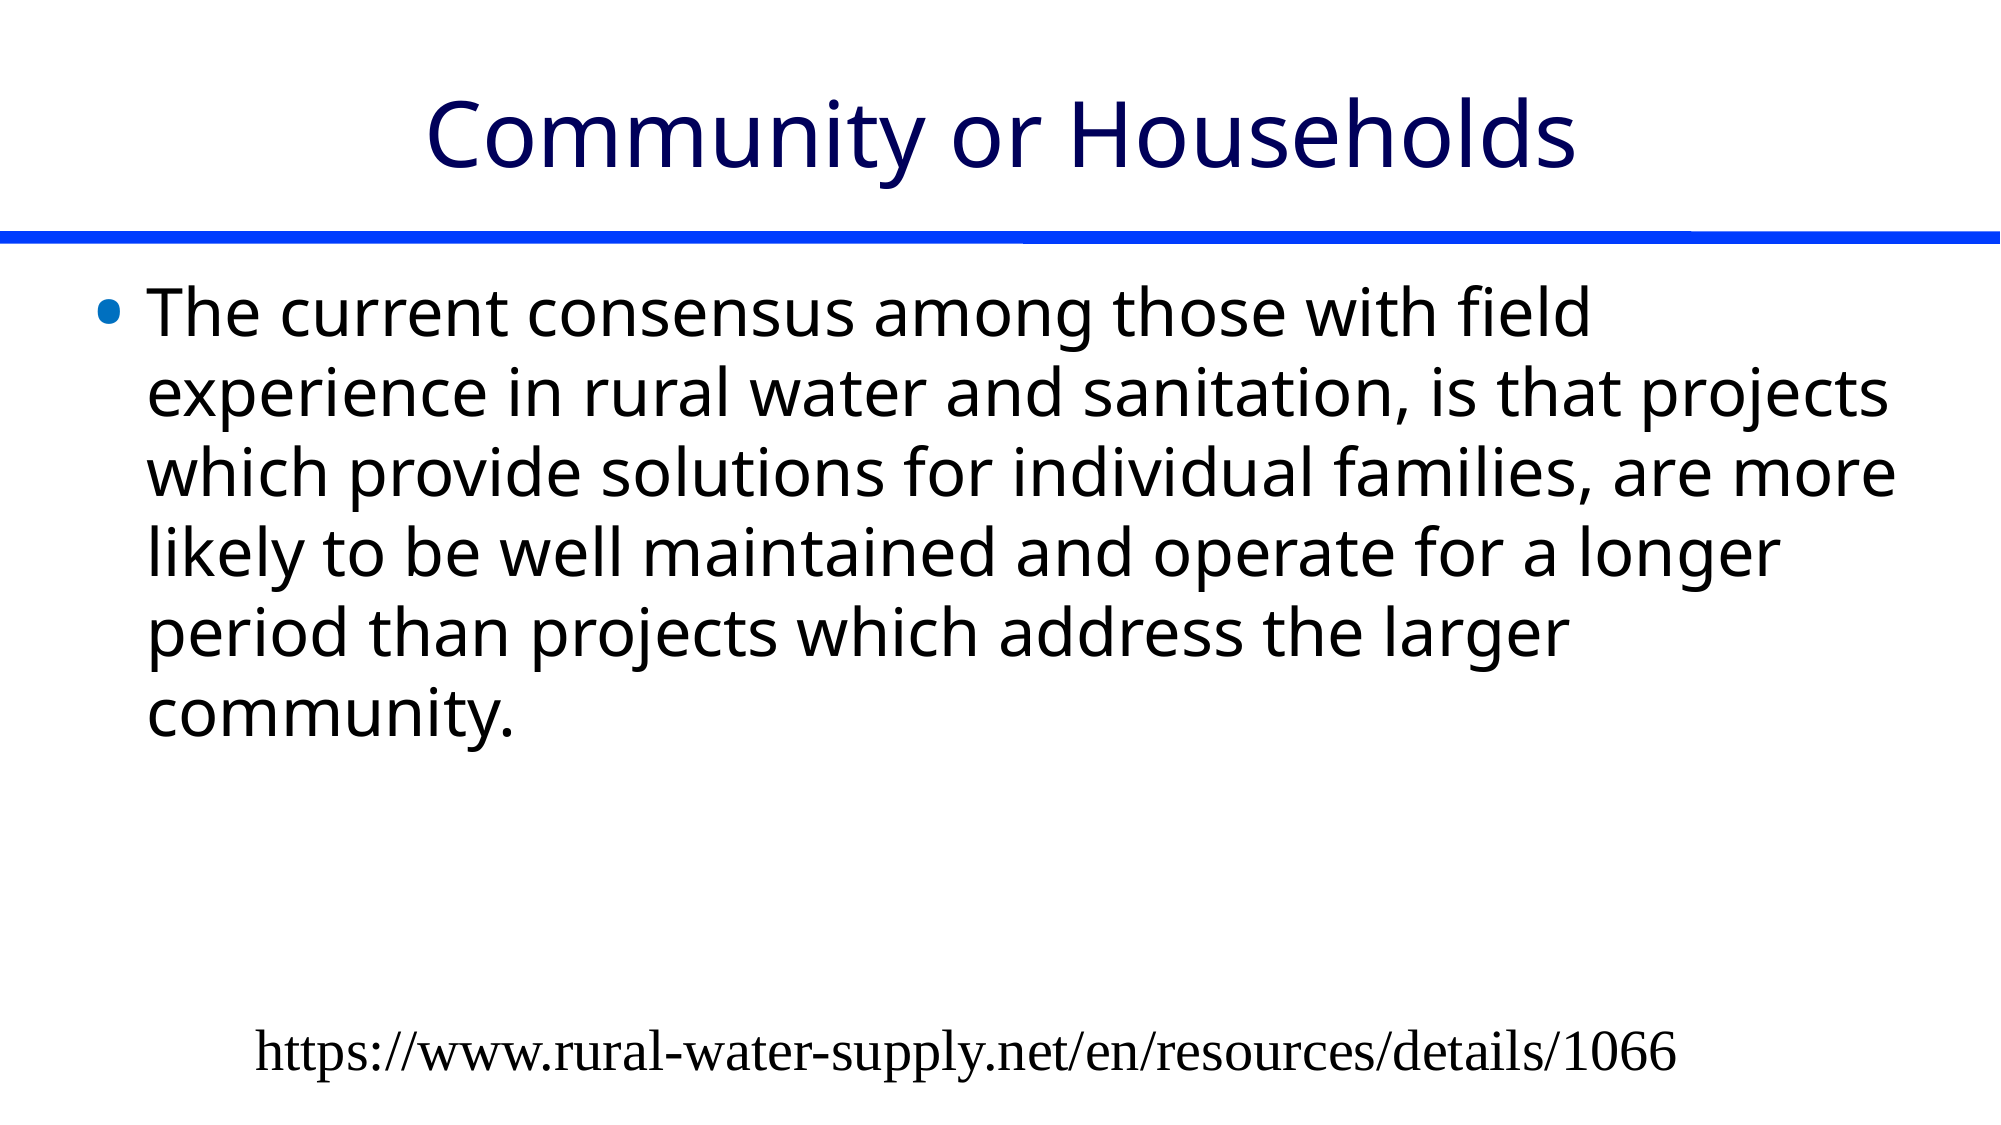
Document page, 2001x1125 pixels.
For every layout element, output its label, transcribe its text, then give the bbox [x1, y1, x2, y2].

title Community or Households [75, 37, 1930, 225]
list The current consensus among those with field experience in rural water and sanitation, is that projects which provide solutions for individual families, are more likely to be well maintained and operate for a longer period than projects which address the larger community. [74, 262, 1930, 1006]
text_box https://www.rural-water-supply.net/en/resources/details/1066 [240, 1004, 1694, 1090]
